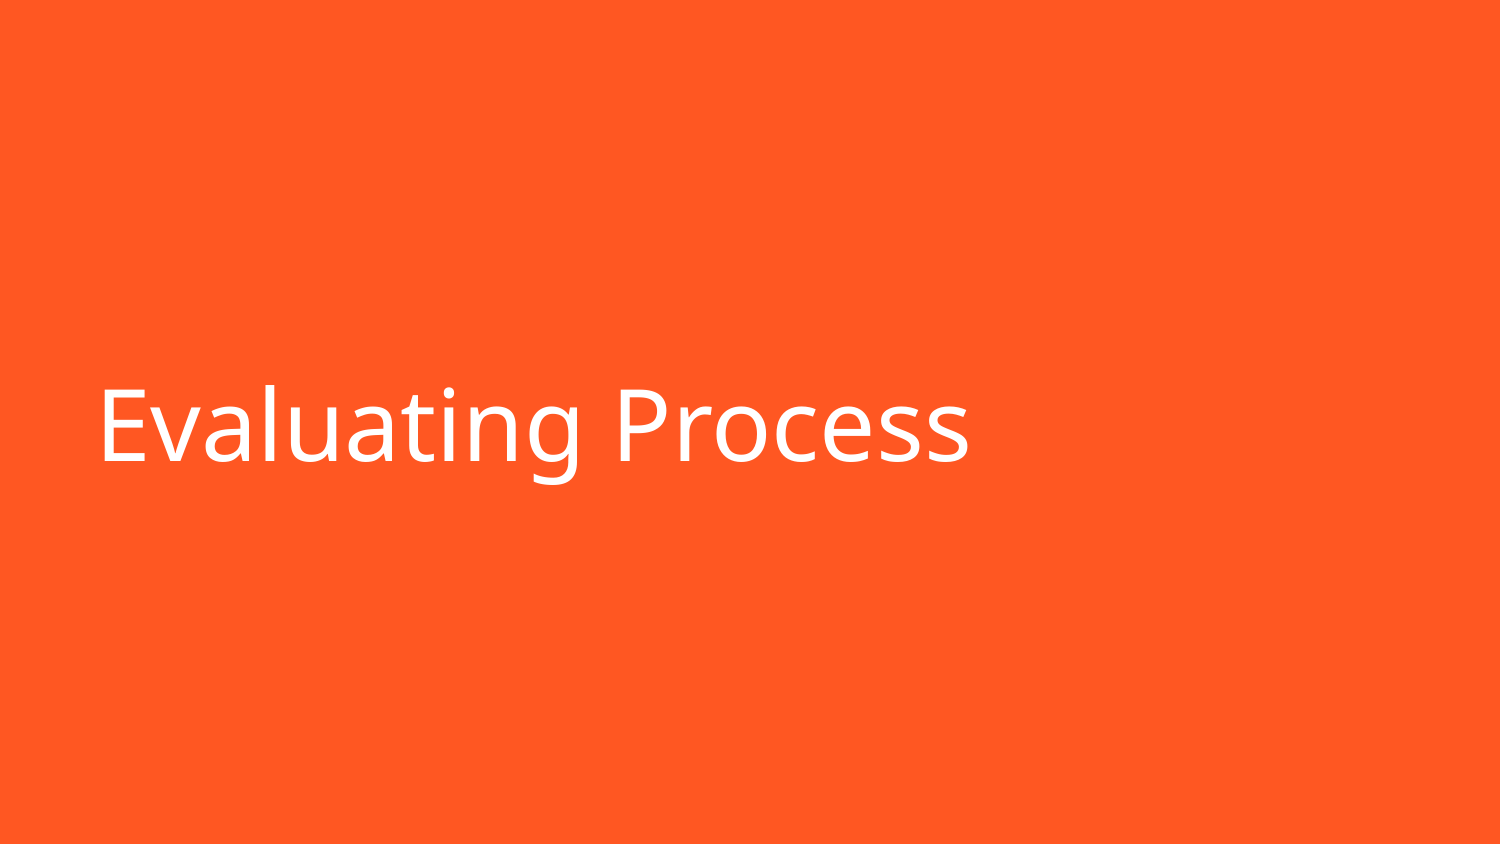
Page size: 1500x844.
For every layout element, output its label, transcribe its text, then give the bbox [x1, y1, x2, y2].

title Evaluating Process [80, 86, 1146, 758]
